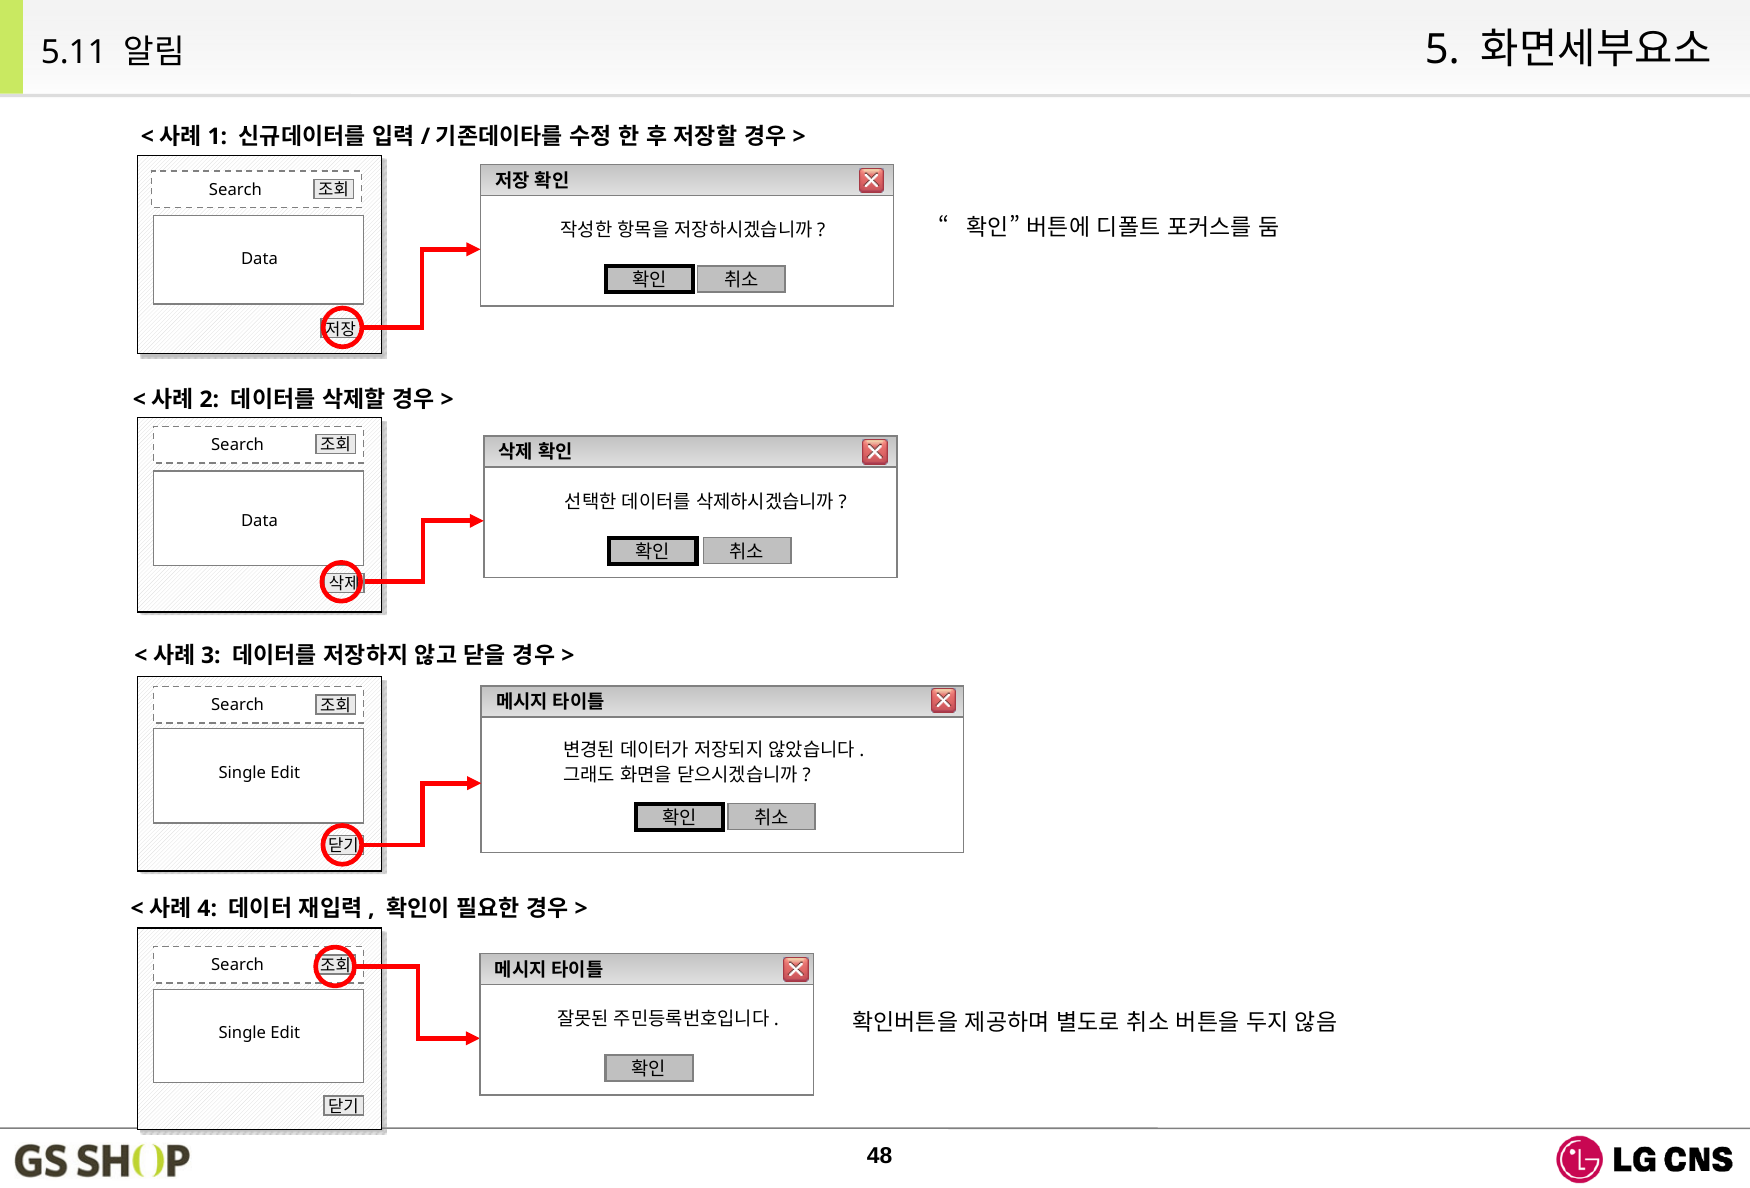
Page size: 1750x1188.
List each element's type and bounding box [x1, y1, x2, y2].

picture [862, 439, 888, 465]
picture [1554, 1134, 1735, 1184]
picture [783, 956, 809, 982]
text_box [24, 16, 592, 84]
text_box [119, 619, 964, 871]
text_box [876, 0, 1728, 93]
text_box [115, 872, 814, 1130]
picture [859, 167, 885, 193]
text_box [825, 1000, 1397, 1043]
picture [930, 688, 956, 714]
text_box [126, 100, 894, 354]
text_box [118, 363, 897, 612]
picture [10, 1142, 192, 1182]
text_box [923, 204, 1560, 248]
